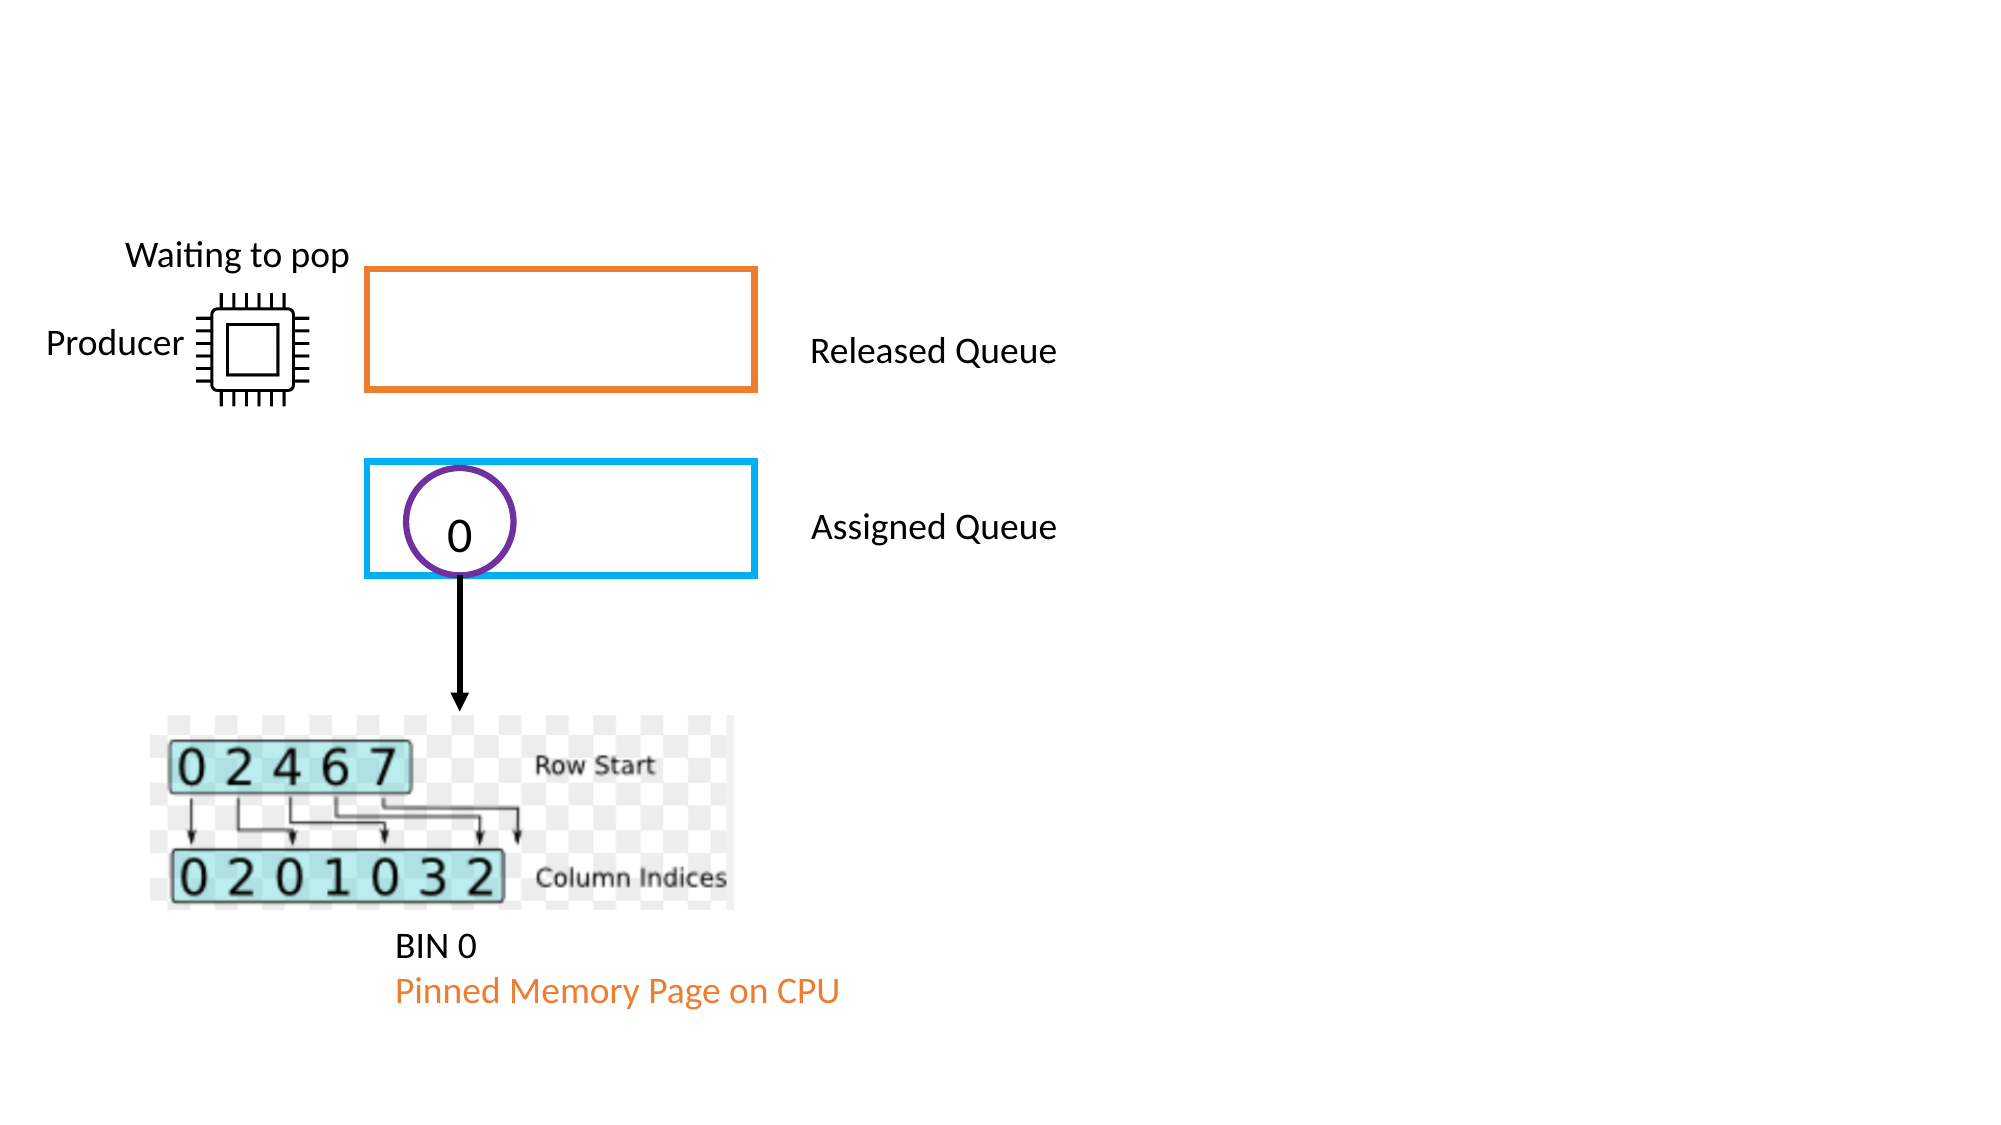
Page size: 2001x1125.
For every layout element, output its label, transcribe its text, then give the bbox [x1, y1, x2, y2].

text_box Assigned Queue [796, 494, 1073, 555]
text_box Released Queue [795, 319, 1073, 379]
text_box [434, 570, 486, 577]
picture [150, 715, 734, 910]
text_box [405, 466, 515, 569]
text_box Producer [31, 310, 177, 371]
text_box [366, 460, 755, 576]
text_box Waiting to pop [110, 222, 366, 283]
text_box BIN 0 Pinned Memory Page on CPU [380, 913, 856, 1019]
picture [177, 274, 328, 425]
text_box [366, 268, 755, 391]
text_box 0 [432, 494, 488, 570]
